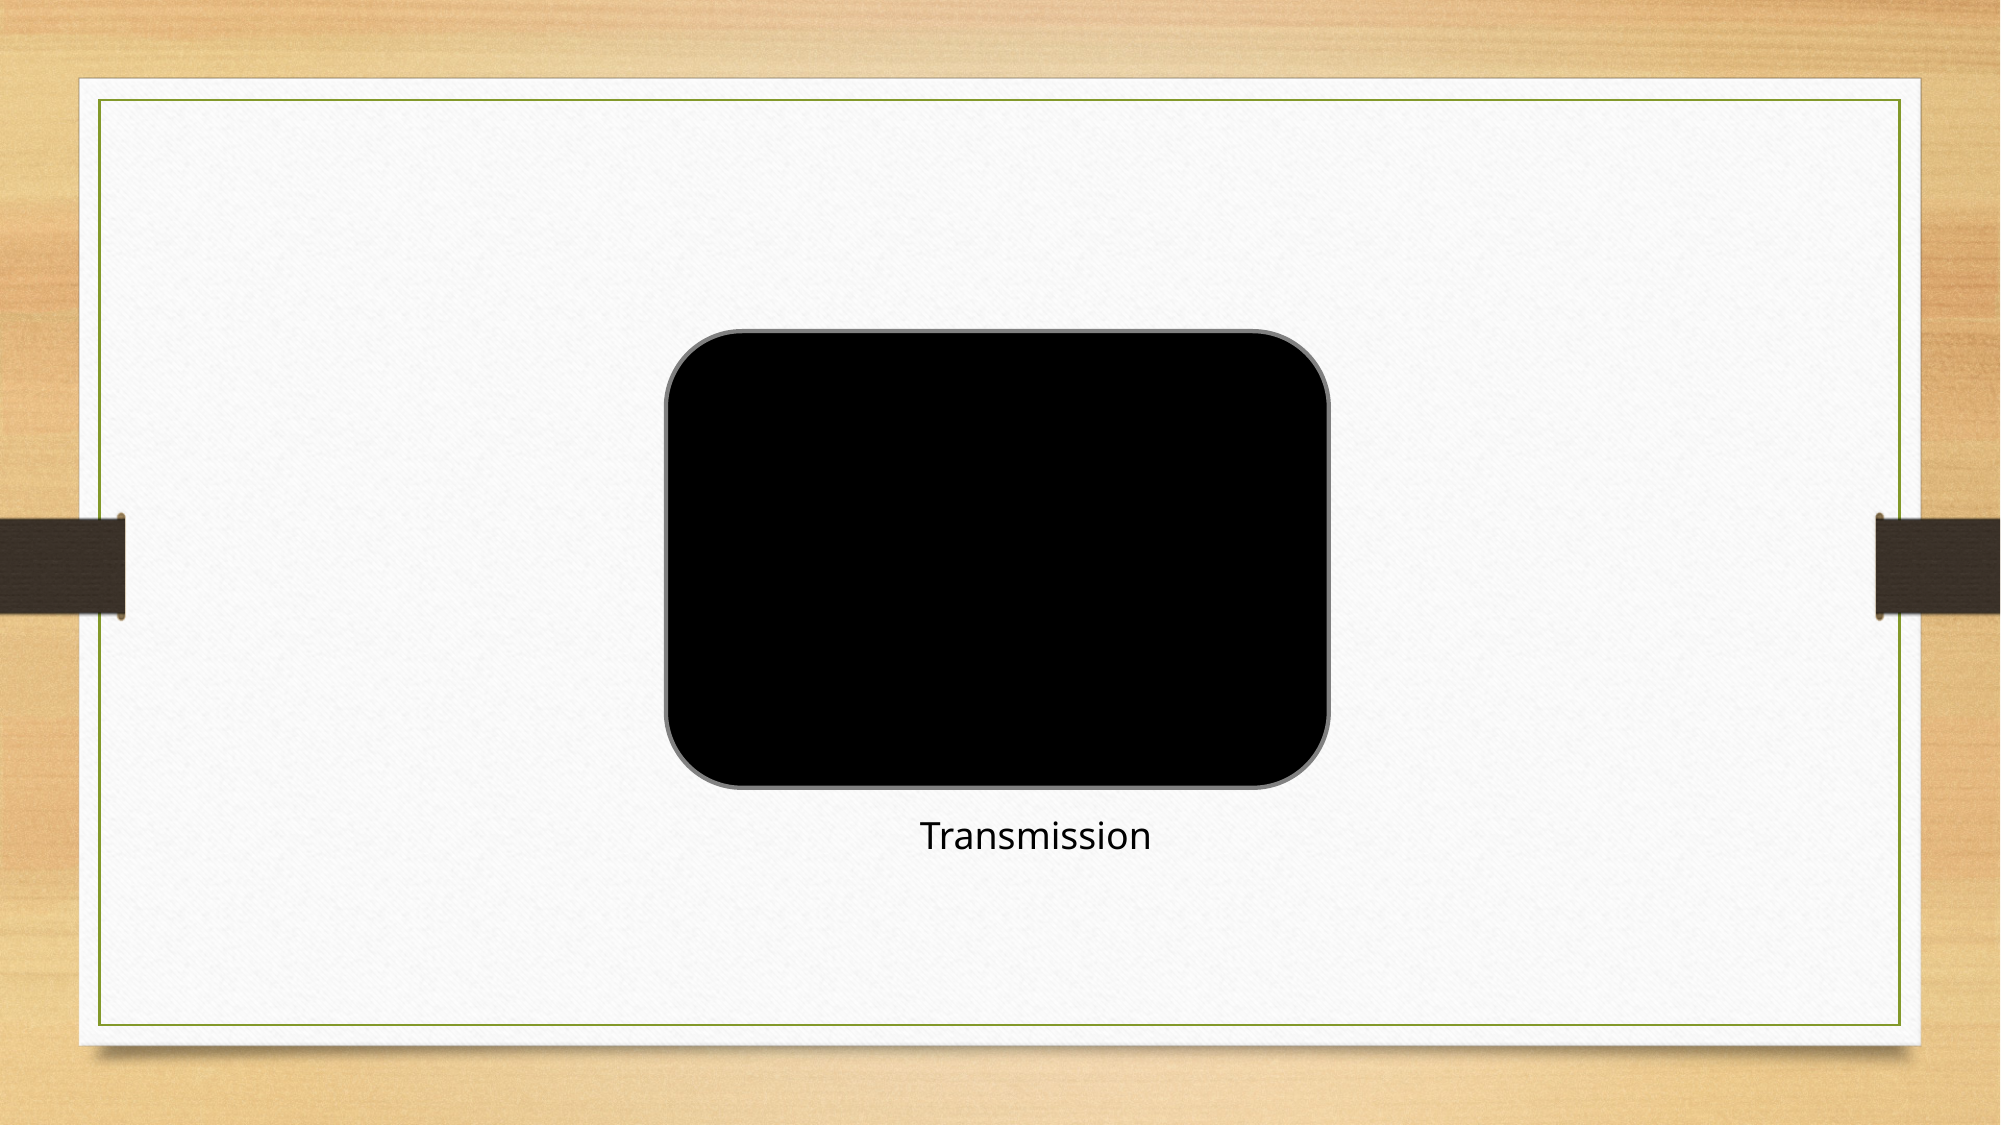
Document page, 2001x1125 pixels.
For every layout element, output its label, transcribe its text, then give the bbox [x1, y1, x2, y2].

text_box Transmission [372, 801, 1312, 865]
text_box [665, 330, 1336, 802]
picture [0, 0, 2001, 1125]
